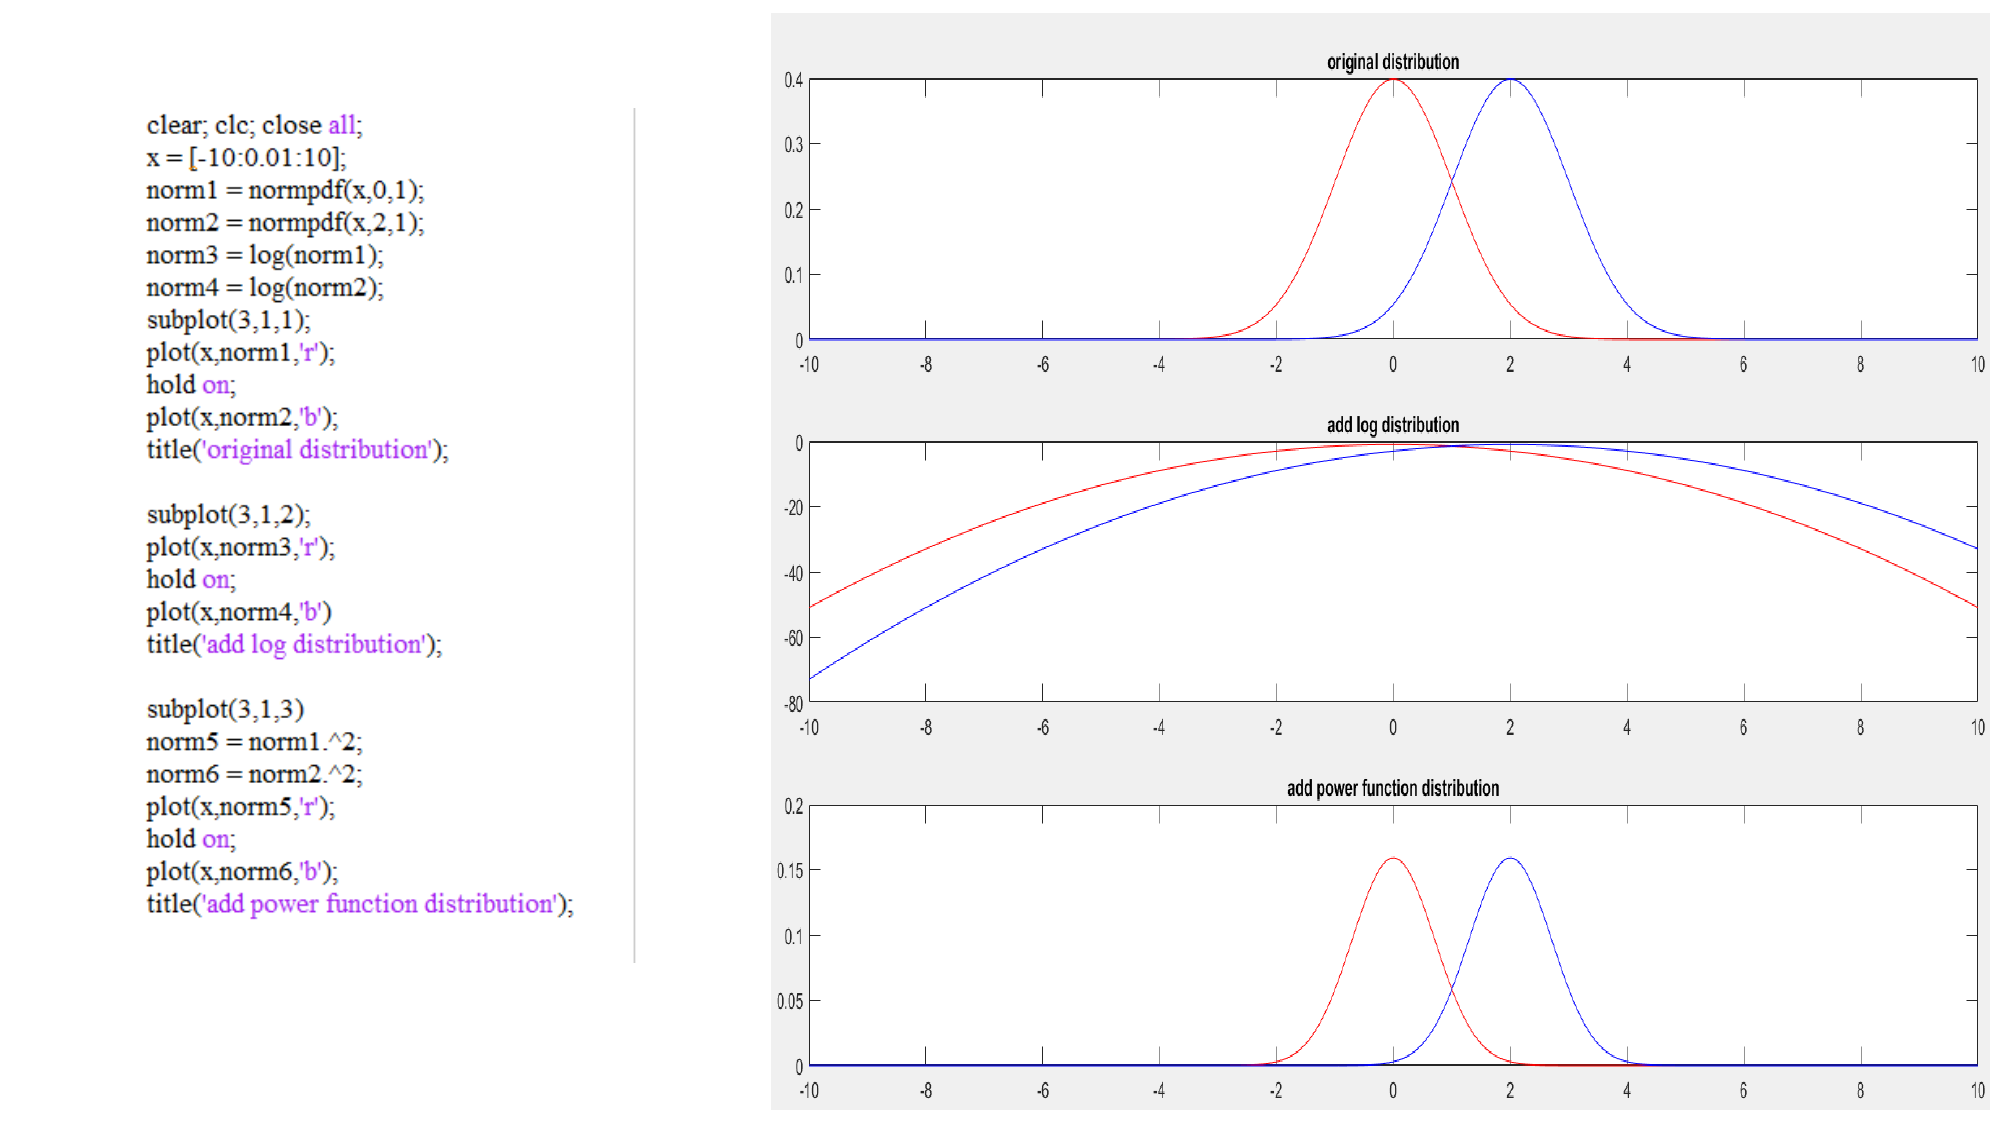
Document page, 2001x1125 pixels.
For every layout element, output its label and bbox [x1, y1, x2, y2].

picture [771, 13, 1990, 1110]
picture [113, 108, 681, 963]
